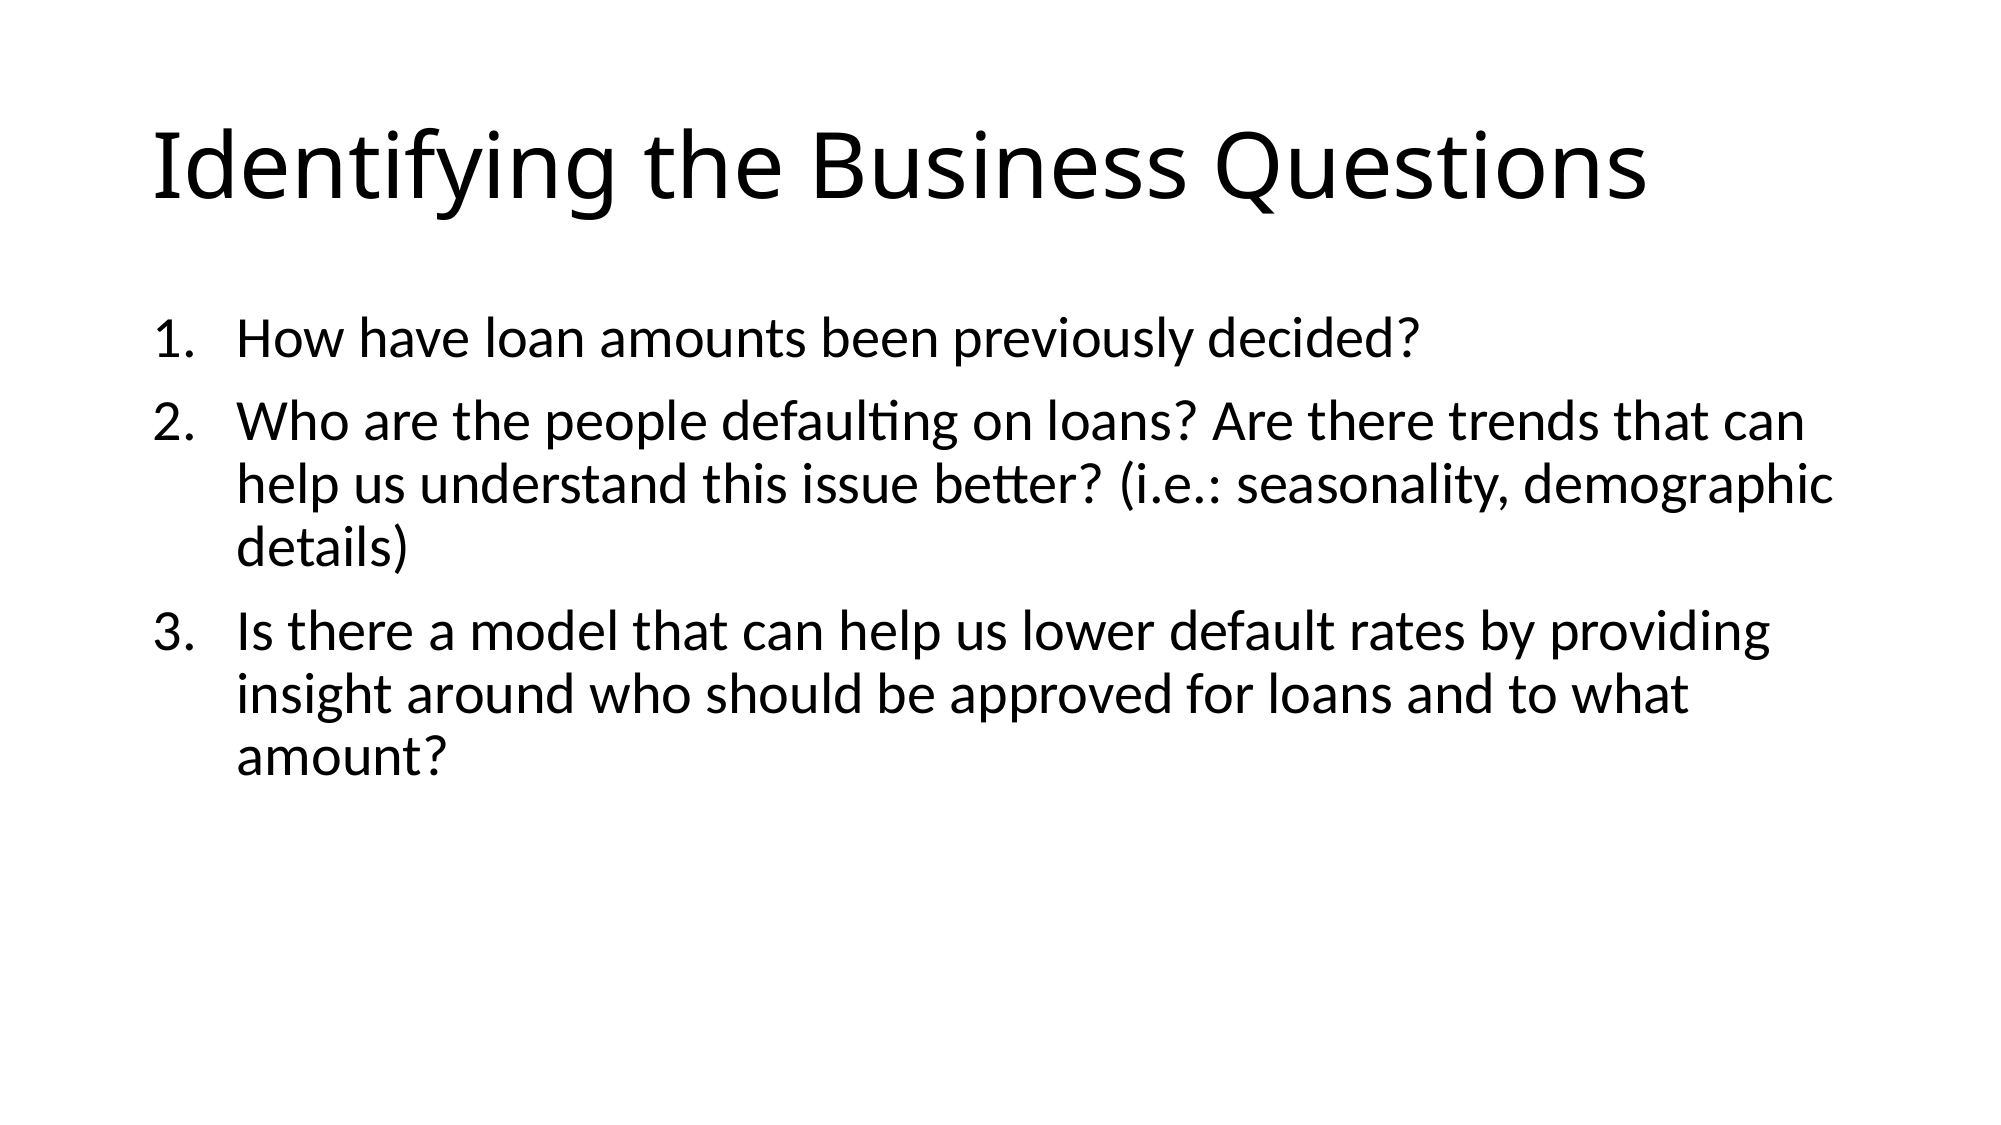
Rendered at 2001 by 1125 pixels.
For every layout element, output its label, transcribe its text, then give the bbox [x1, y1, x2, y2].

list How have loan amounts been previously decided? Who are the people defaulting on loans? Are there trends that can help us understand this issue better? (i.e.: seasonality, demographic details) Is there a model that can help us lower default rates by providing insight around who should be approved for loans and to what amount? [137, 299, 1863, 1014]
title Identifying the Business Questions [137, 59, 1863, 278]
